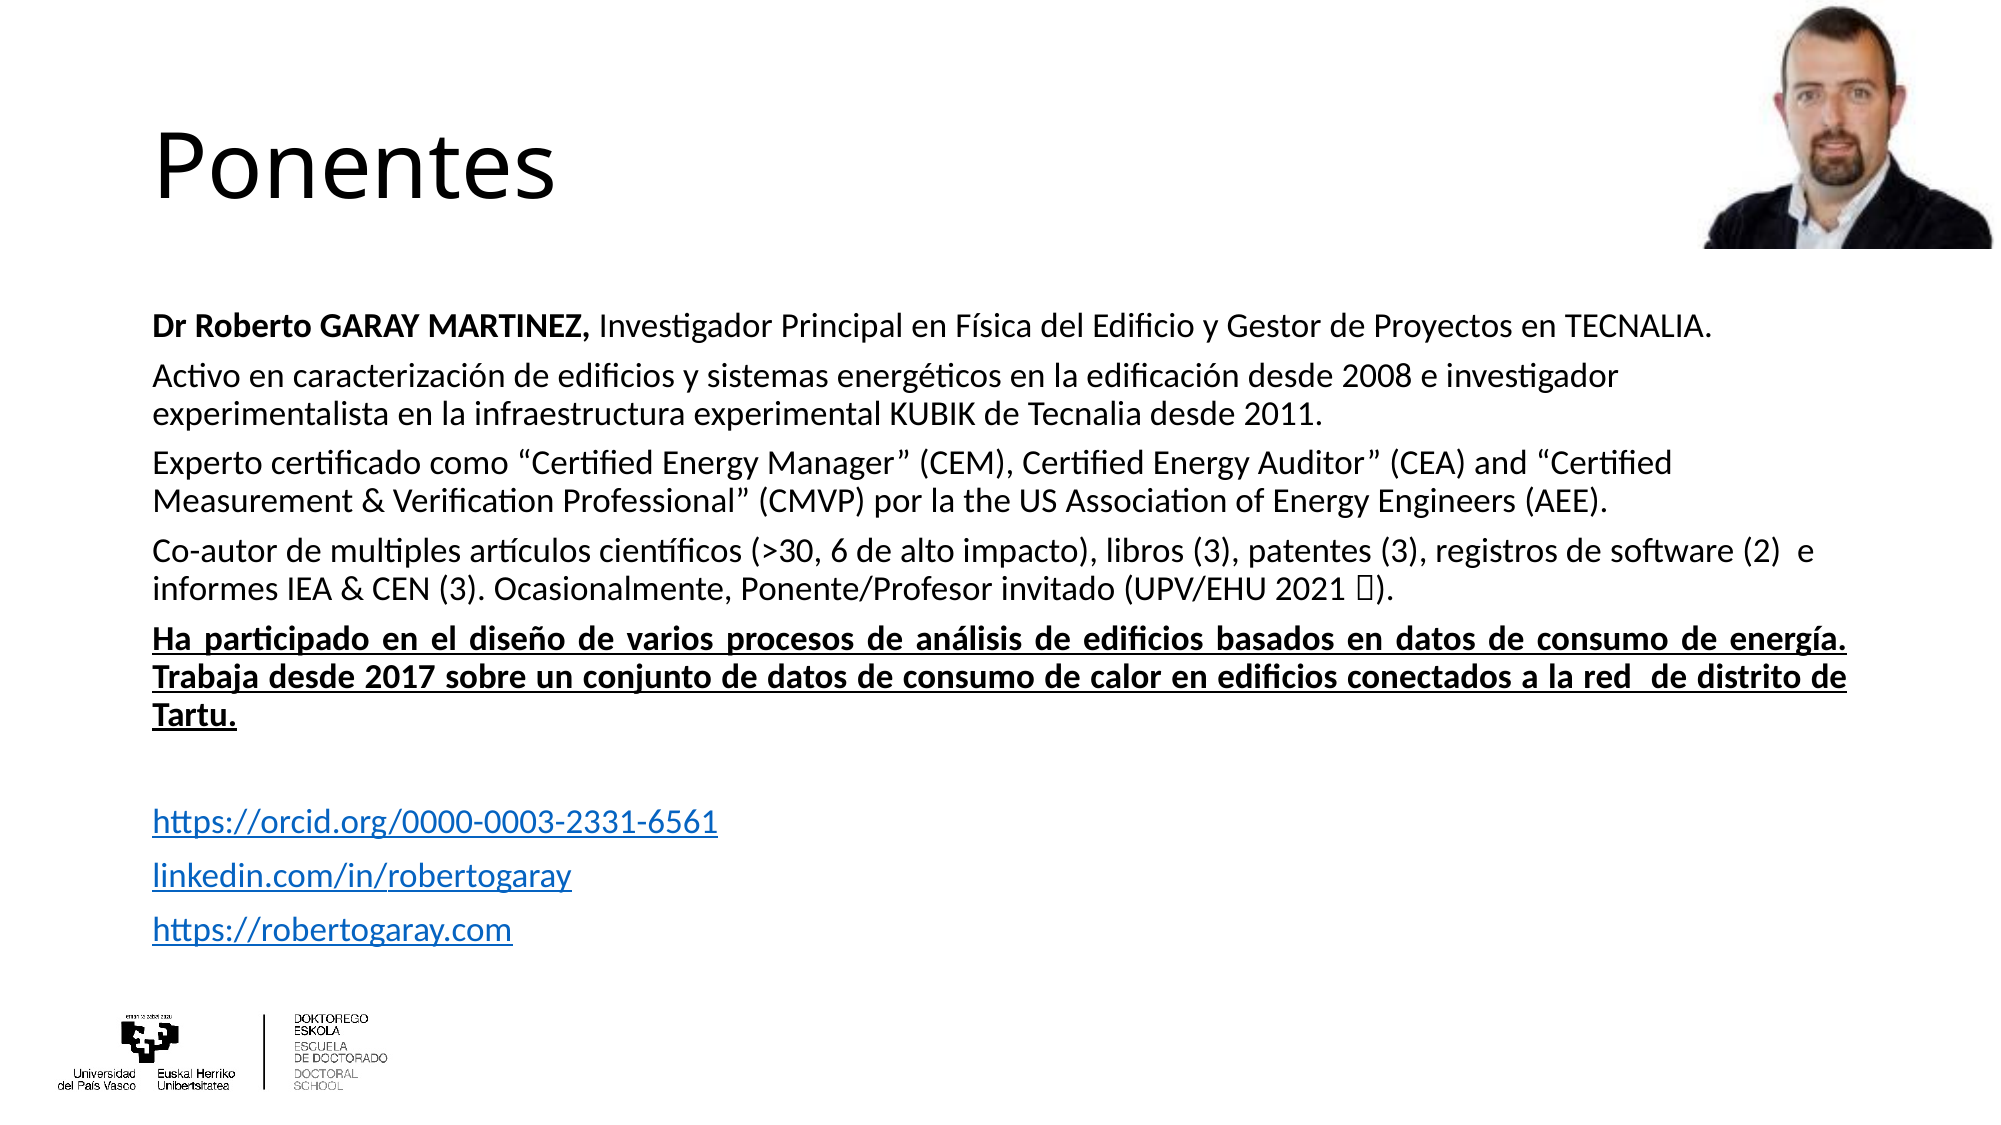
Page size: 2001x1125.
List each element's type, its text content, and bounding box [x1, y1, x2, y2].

picture [48, 979, 402, 1125]
picture [1697, 0, 2000, 249]
list Dr Roberto GARAY MARTINEZ, Investigador Principal en Física del Edificio y Gestor de Proyectos en TECNALIA. Activo en caracterización de edificios y sistemas energéticos en la edificación desde 2008 e investigador experimentalista en la infraestructura experimental KUBIK de Tecnalia desde 2011. Experto certificado como “Certified Energy Manager” (CEM), Certified Energy Auditor” (CEA) and “Certified Measurement & Verification Professional” (CMVP) por la the US Association of Energy Engineers (AEE). Co-autor de multiples artículos científicos (>30, 6 de alto impacto), libros (3), patentes (3), registros de software (2) e informes IEA & CEN (3). Ocasionalmente, Ponente/Profesor invitado (UPV/EHU 2021 ). Ha participado en el diseño de varios procesos de análisis de edificios basados en datos de consumo de energía. Trabaja desde 2017 sobre un conjunto de datos de consumo de calor en edificios conectados a la red de distrito de Tartu. https://orcid.org/0000-0003-2331-6561 linkedin.com/in/robertogaray https://robertogaray.com [137, 299, 1863, 958]
title Ponentes [137, 59, 1863, 278]
